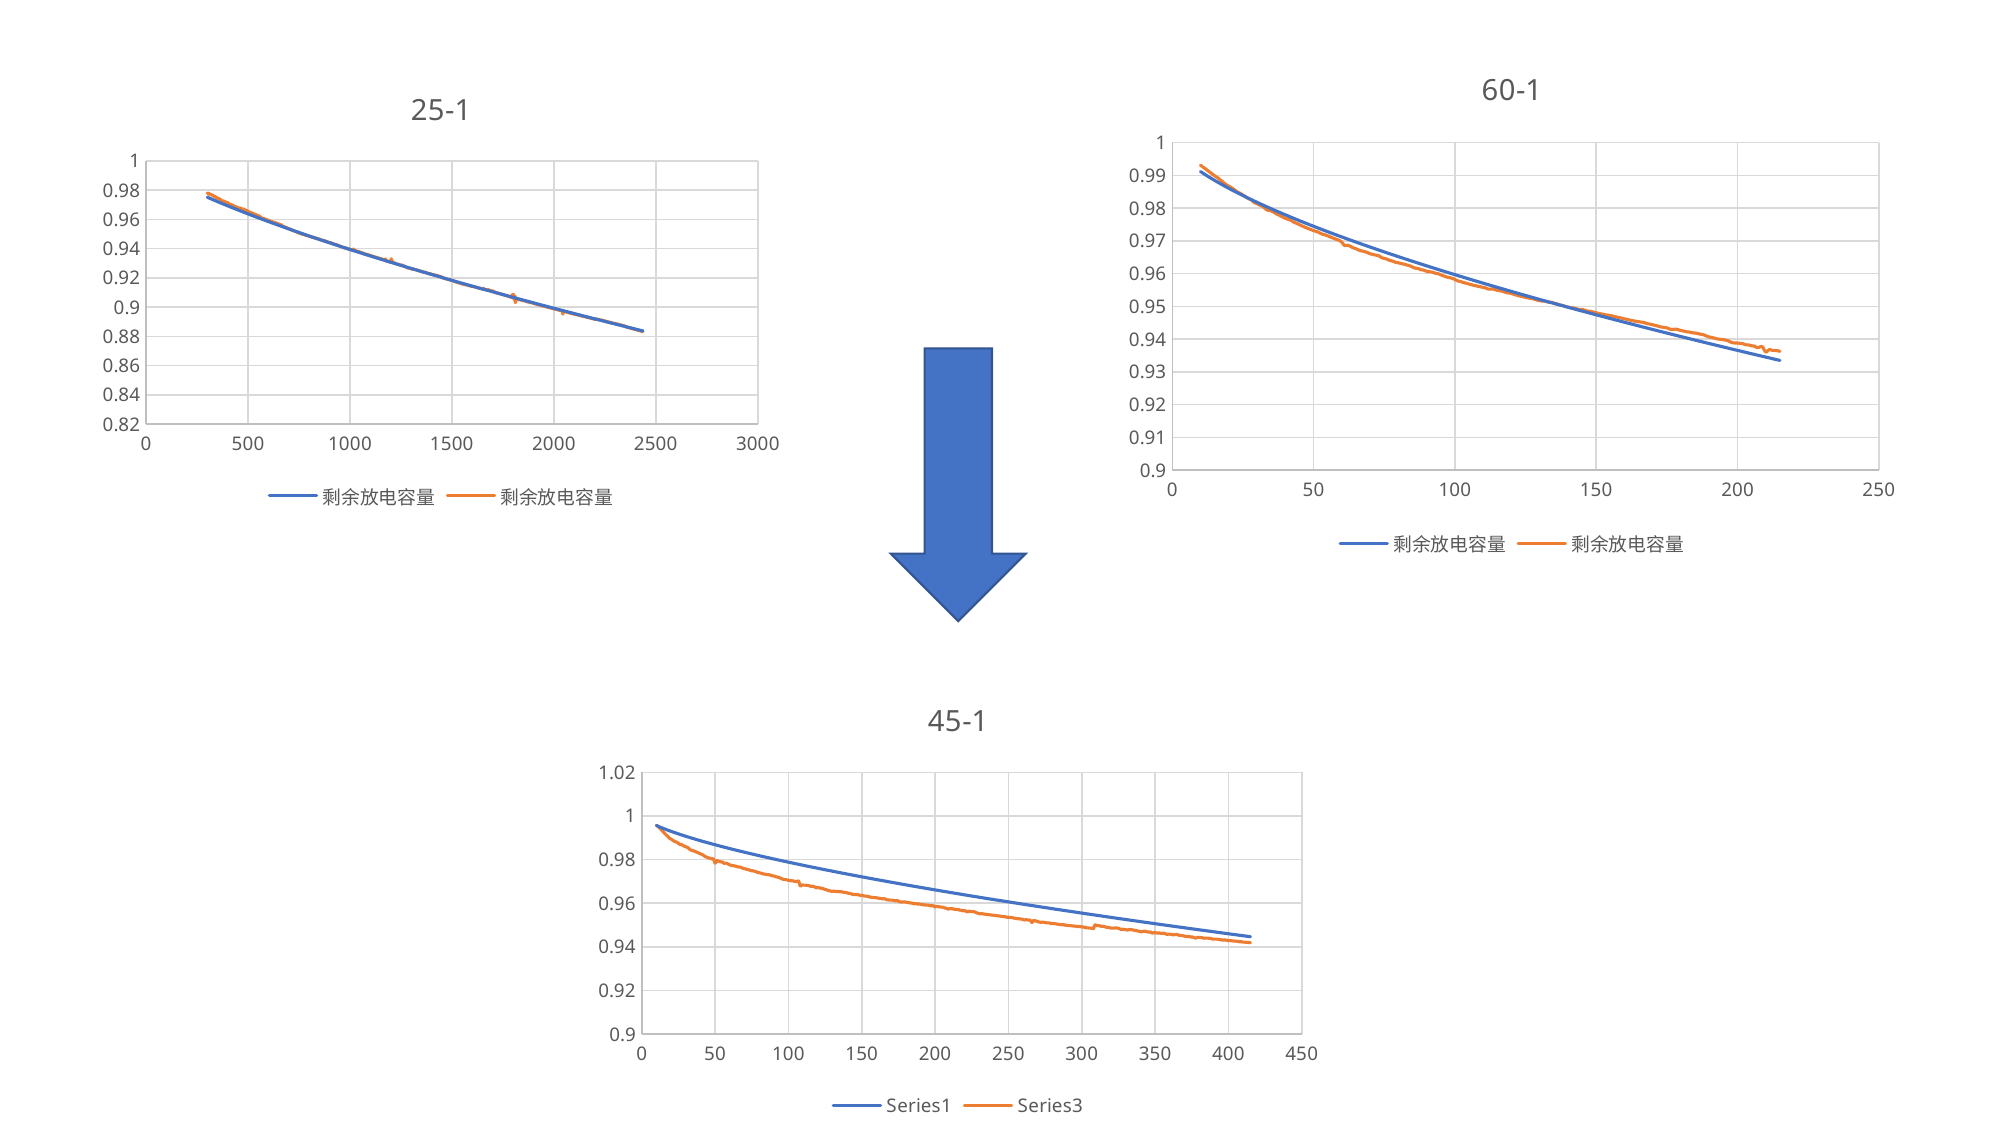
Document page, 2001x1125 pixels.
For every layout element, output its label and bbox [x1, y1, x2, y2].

text_box [888, 347, 1029, 623]
chart [1112, 42, 1912, 563]
chart [88, 63, 794, 516]
chart [583, 674, 1334, 1125]
